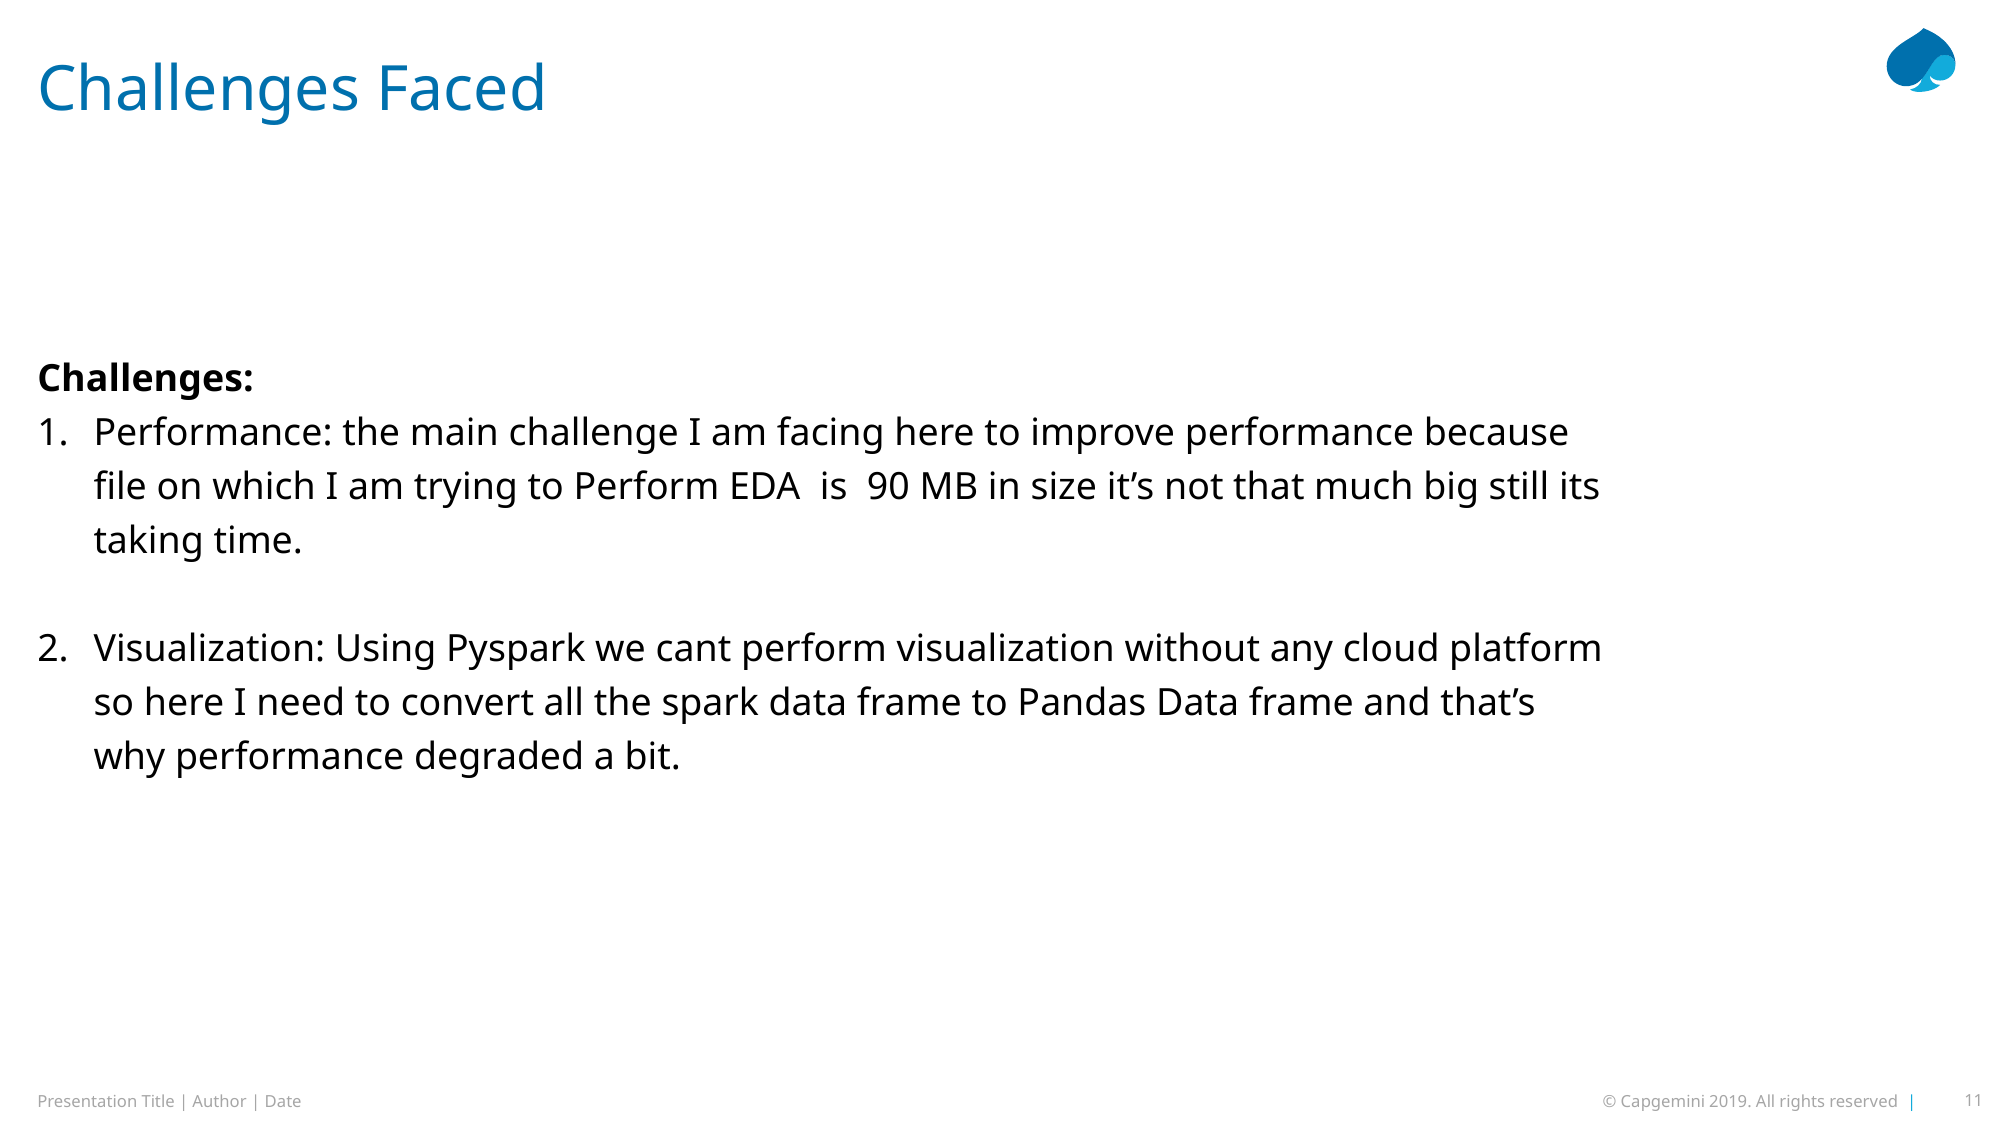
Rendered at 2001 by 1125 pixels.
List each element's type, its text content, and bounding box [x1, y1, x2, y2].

list Challenges: Performance: the main challenge I am facing here to improve performance because file on which I am trying to Perform EDA is 90 MB in size it’s not that much big still its taking time. Visualization: Using Pyspark we cant perform visualization without any cloud platform so here I need to convert all the spark data frame to Pandas Data frame and that’s why performance degraded a bit. [37, 200, 1613, 988]
title Challenges Faced [37, 0, 1863, 182]
